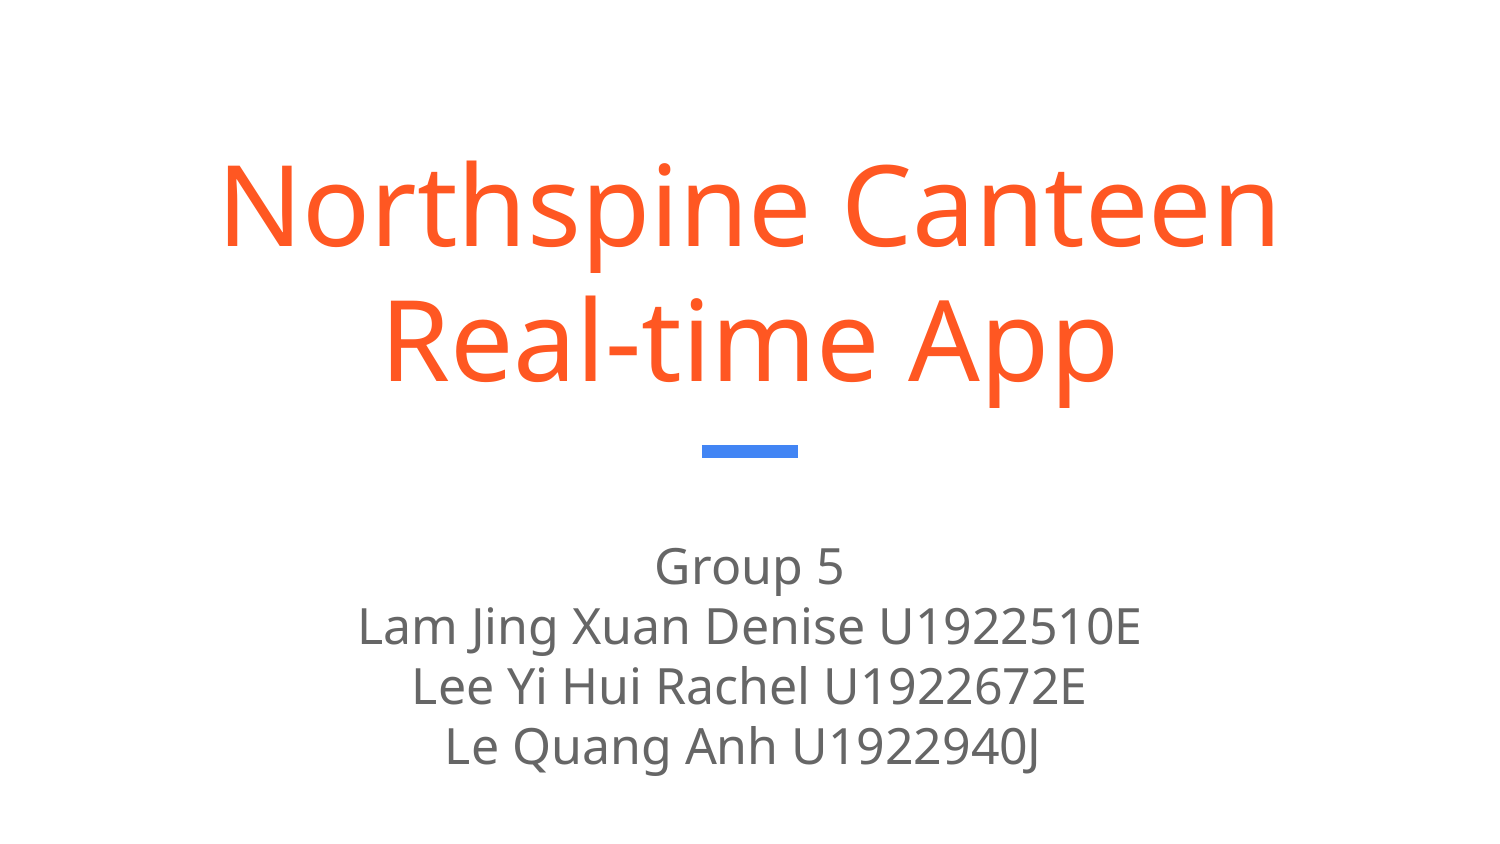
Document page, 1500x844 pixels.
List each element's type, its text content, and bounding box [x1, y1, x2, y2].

subtitle Group 5 Lam Jing Xuan Denise U1922510E Lee Yi Hui Rachel U1922672E Le Quang Anh U1922940J [51, 519, 1449, 782]
title Northspine Canteen Real-time App [51, 97, 1449, 419]
